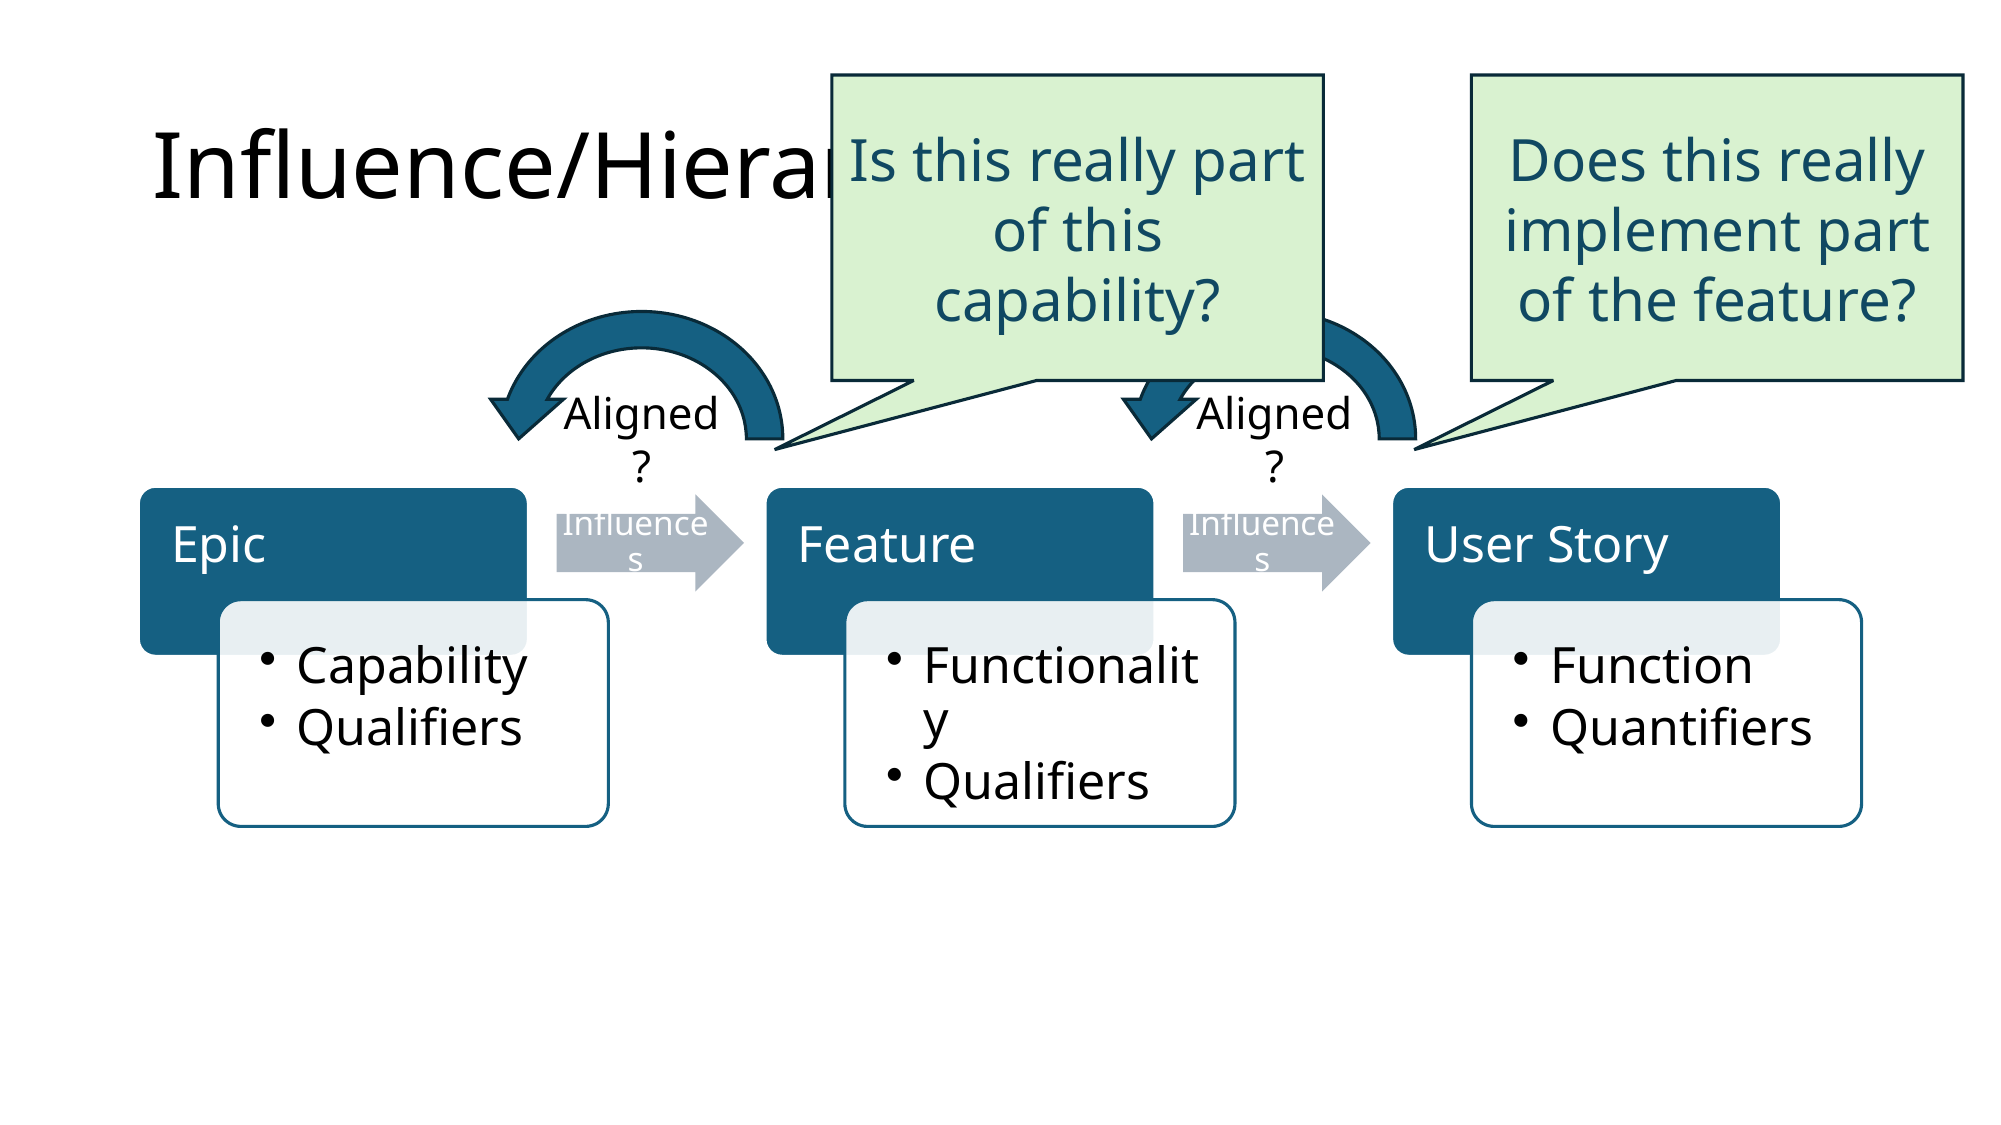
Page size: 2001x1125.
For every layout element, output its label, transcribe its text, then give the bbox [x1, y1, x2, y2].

text_box Is this really part of this capability? [830, 73, 1325, 298]
text_box Does this really implement part of the feature? [1469, 73, 1965, 383]
title Influence/Hierarchy [137, 59, 1863, 278]
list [136, 298, 1863, 1014]
